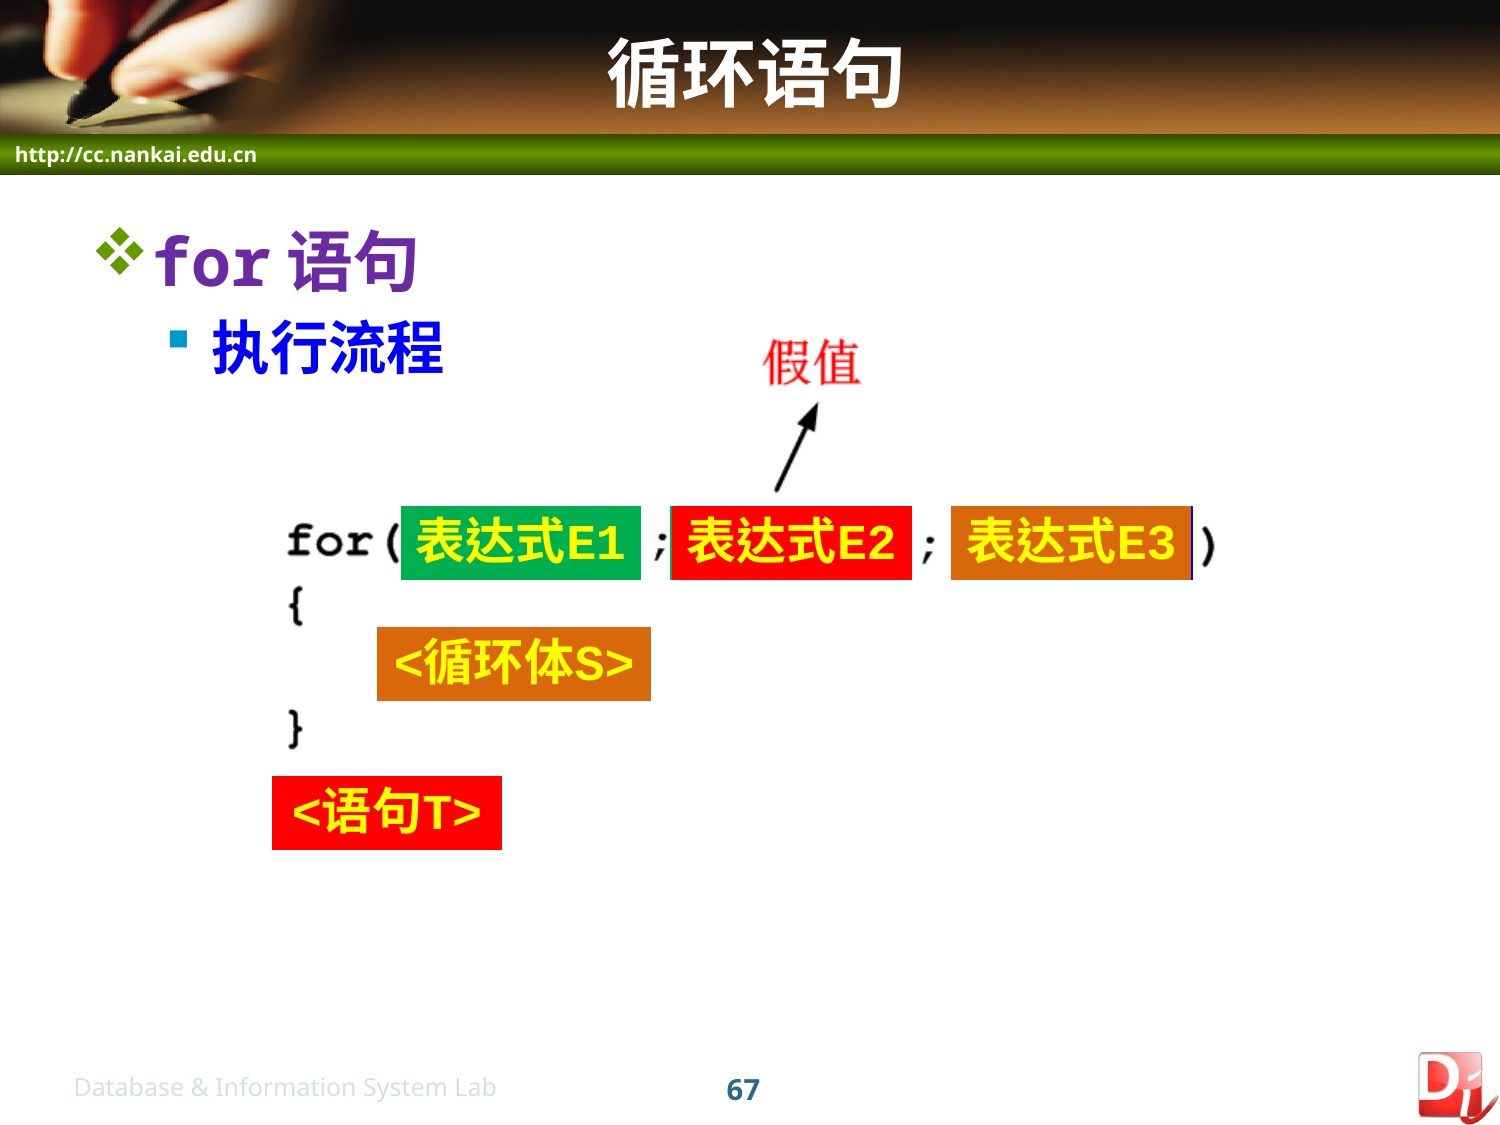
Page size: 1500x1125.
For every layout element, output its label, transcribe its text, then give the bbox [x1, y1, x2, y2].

picture [269, 503, 1227, 853]
picture [1417, 1052, 1500, 1125]
picture [761, 327, 864, 493]
picture [0, 0, 1500, 134]
footer Database & Information System Lab [58, 1064, 598, 1114]
title 循环语句 [74, 24, 1438, 118]
slide_number 67 [607, 1063, 880, 1112]
list for语句 执行流程 [74, 212, 1413, 423]
